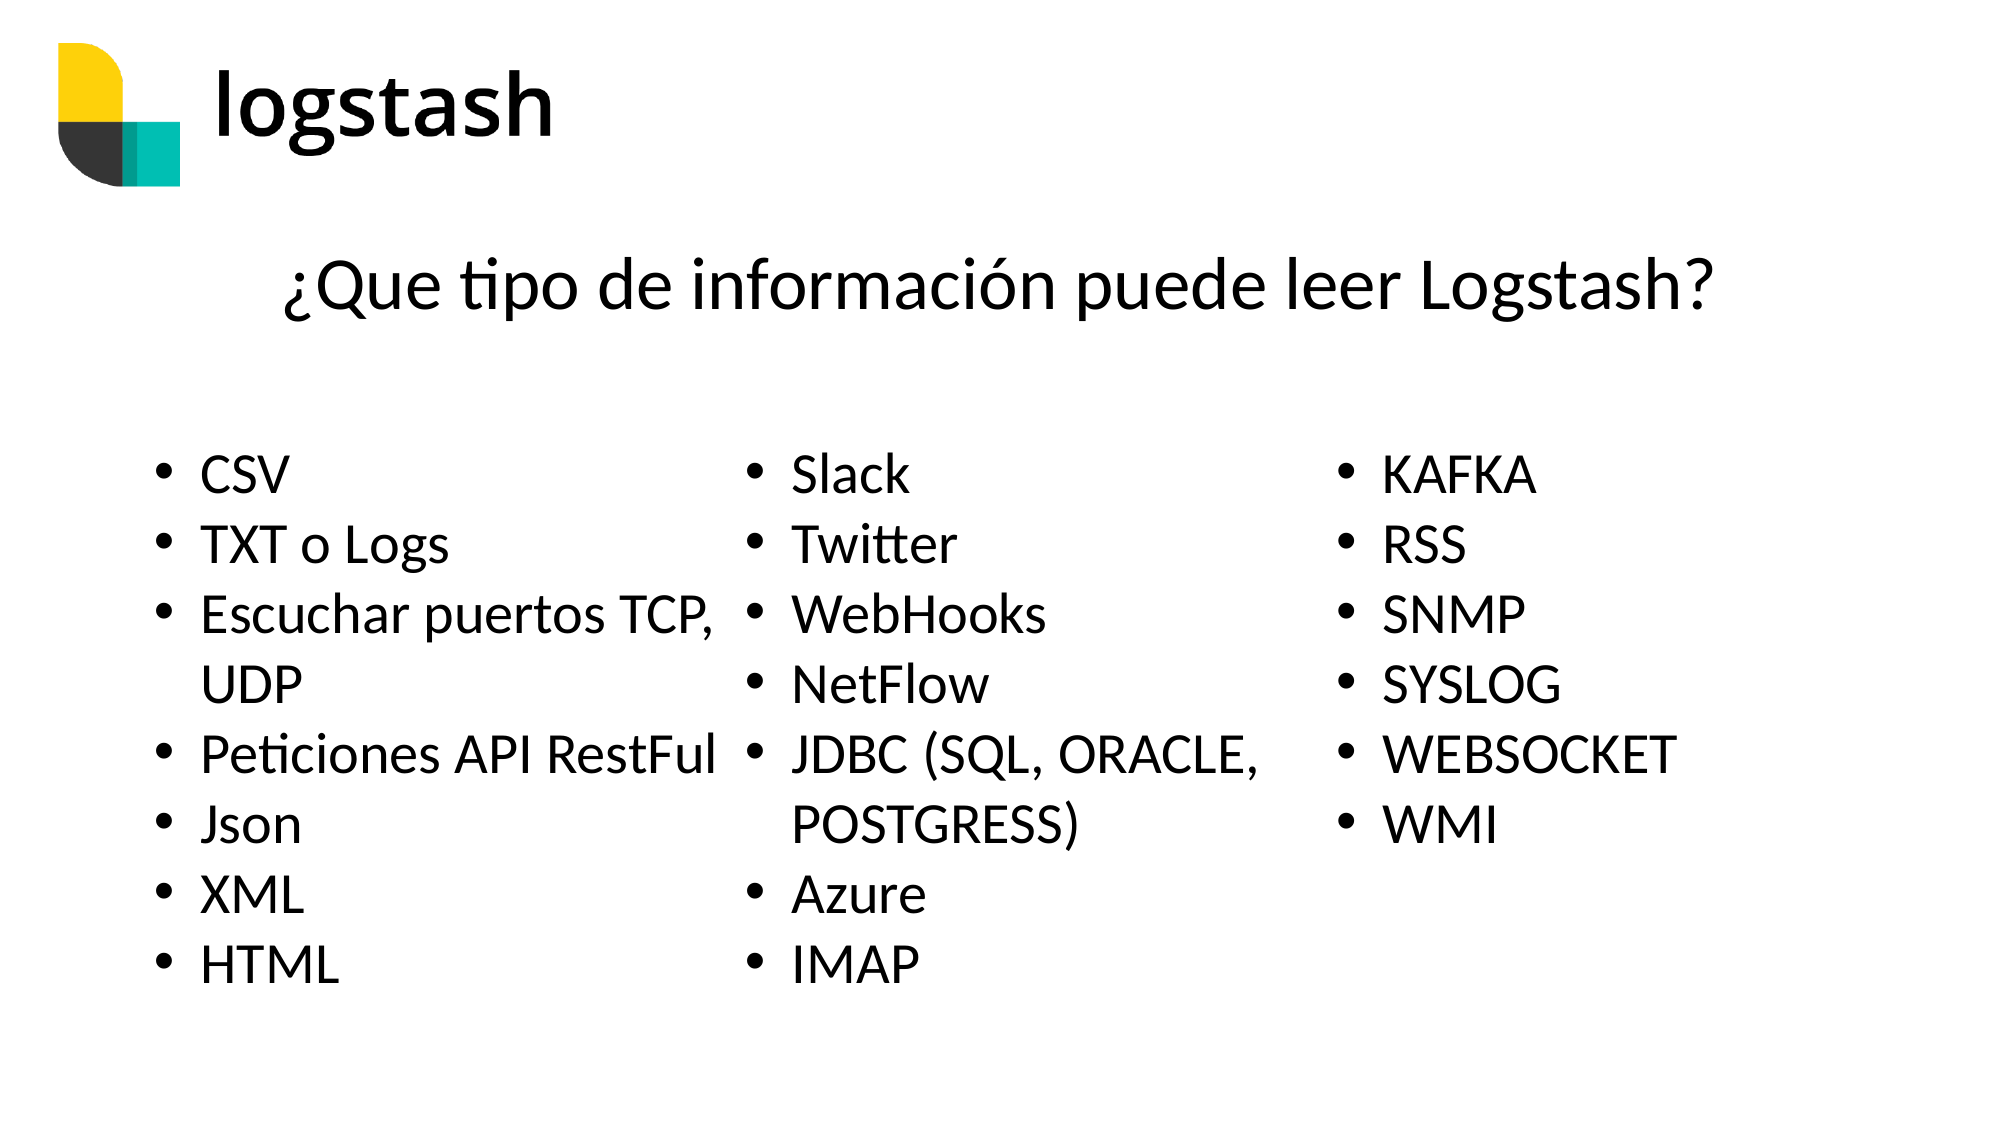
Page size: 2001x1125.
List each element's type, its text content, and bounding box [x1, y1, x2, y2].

text_box ¿Que tipo de información puede leer Logstash? [824, 227, 1734, 332]
picture [0, 0, 824, 334]
text_box CSV TXT o Logs Escuchar puertos TCP, UDP Peticiones API RestFul Json XML HTML Slack Twitter WebHooks NetFlow JDBC (SQL, ORACLE, POSTGRESS) Azure IMAP KAFKA RSS SNMP SYSLOG WEBSOCKET WMI [138, 427, 1942, 1053]
